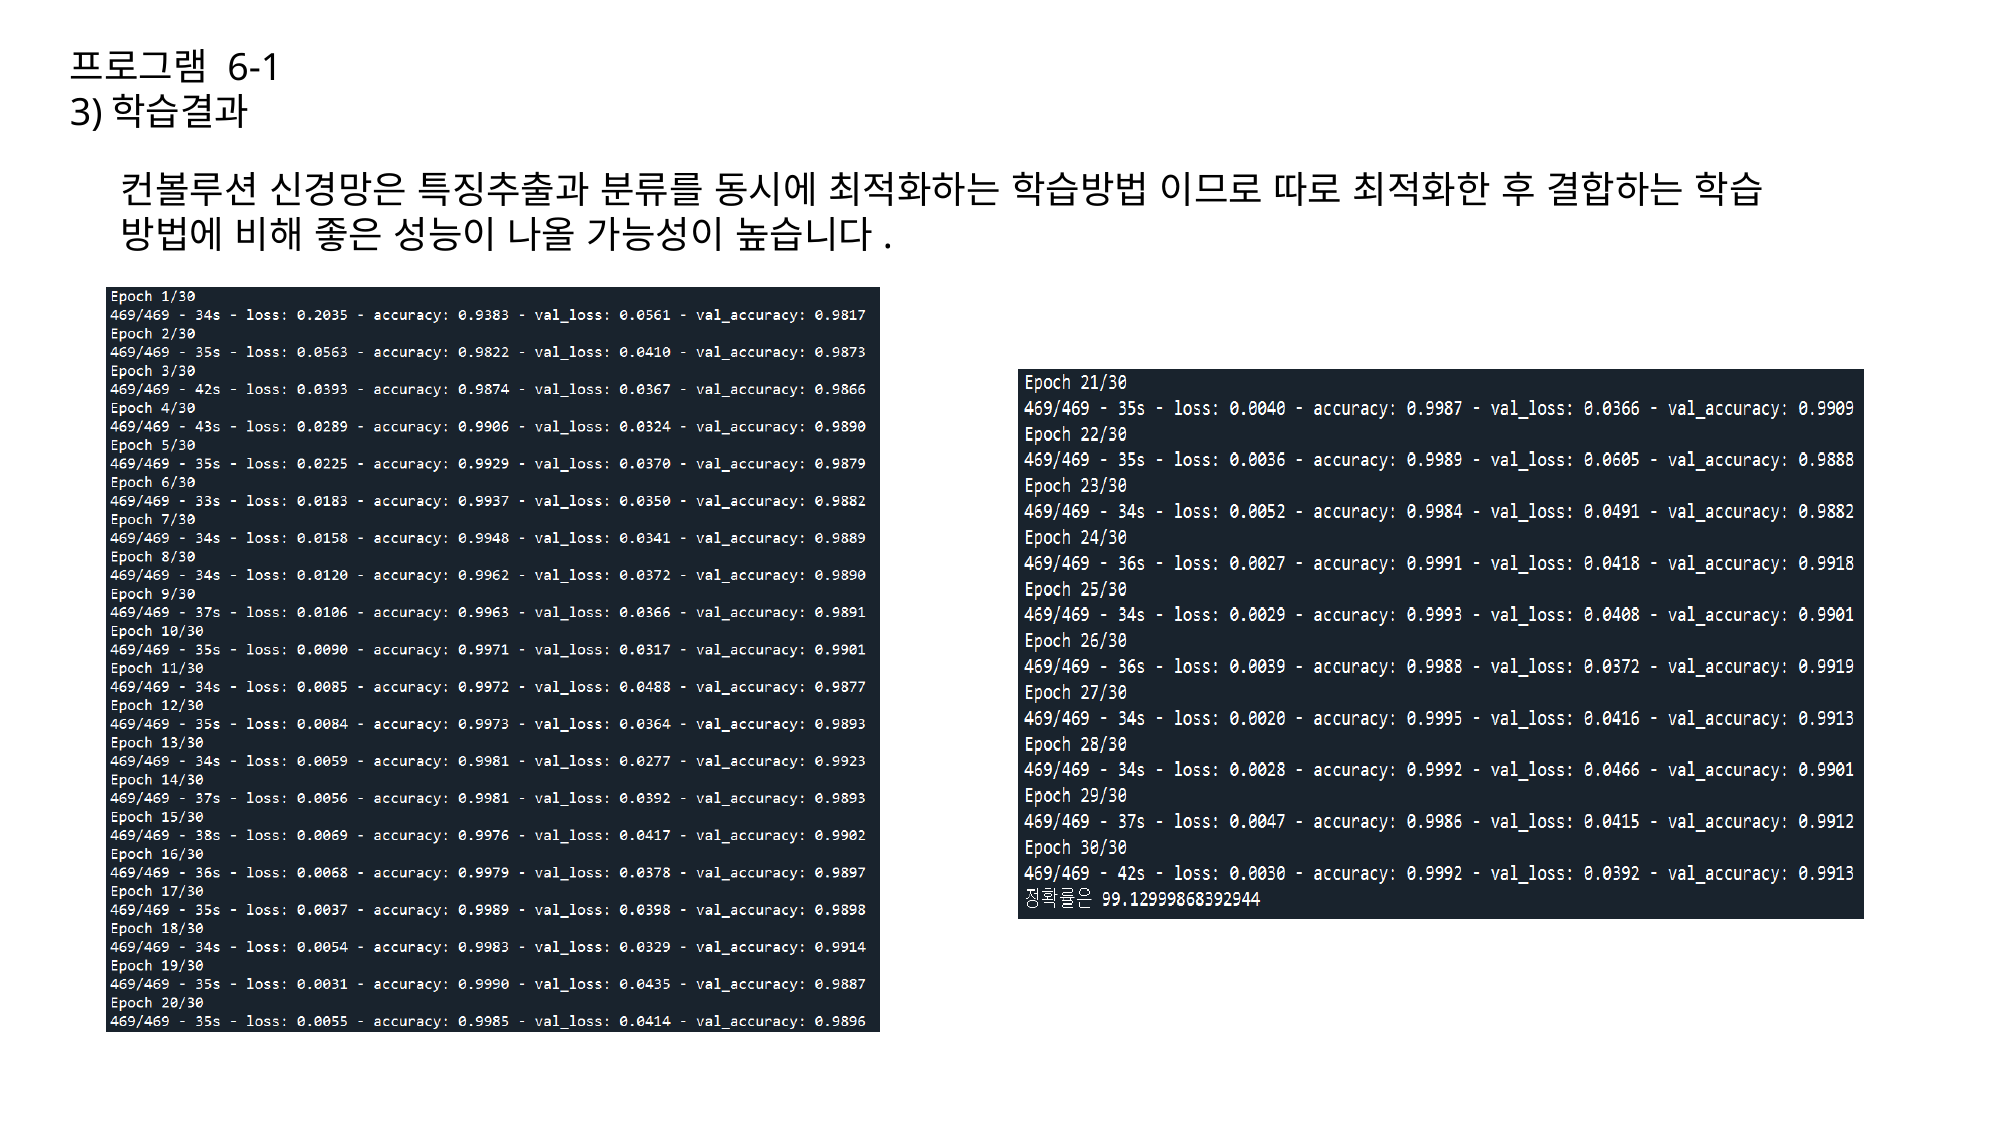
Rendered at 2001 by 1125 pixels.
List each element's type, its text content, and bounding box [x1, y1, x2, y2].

text_box 프로그램 6-1 3)학습결과 [55, 35, 383, 141]
picture [1018, 369, 1864, 919]
text_box 컨볼루션 신경망은 특징추출과 분류를 동시에 최적화하는 학습방법 이므로 따로 최적화한 후 결합하는 학습 방법에 비해 좋은 성능이 나올 가능성이 높습니다. [106, 158, 1835, 264]
picture [106, 287, 880, 1033]
